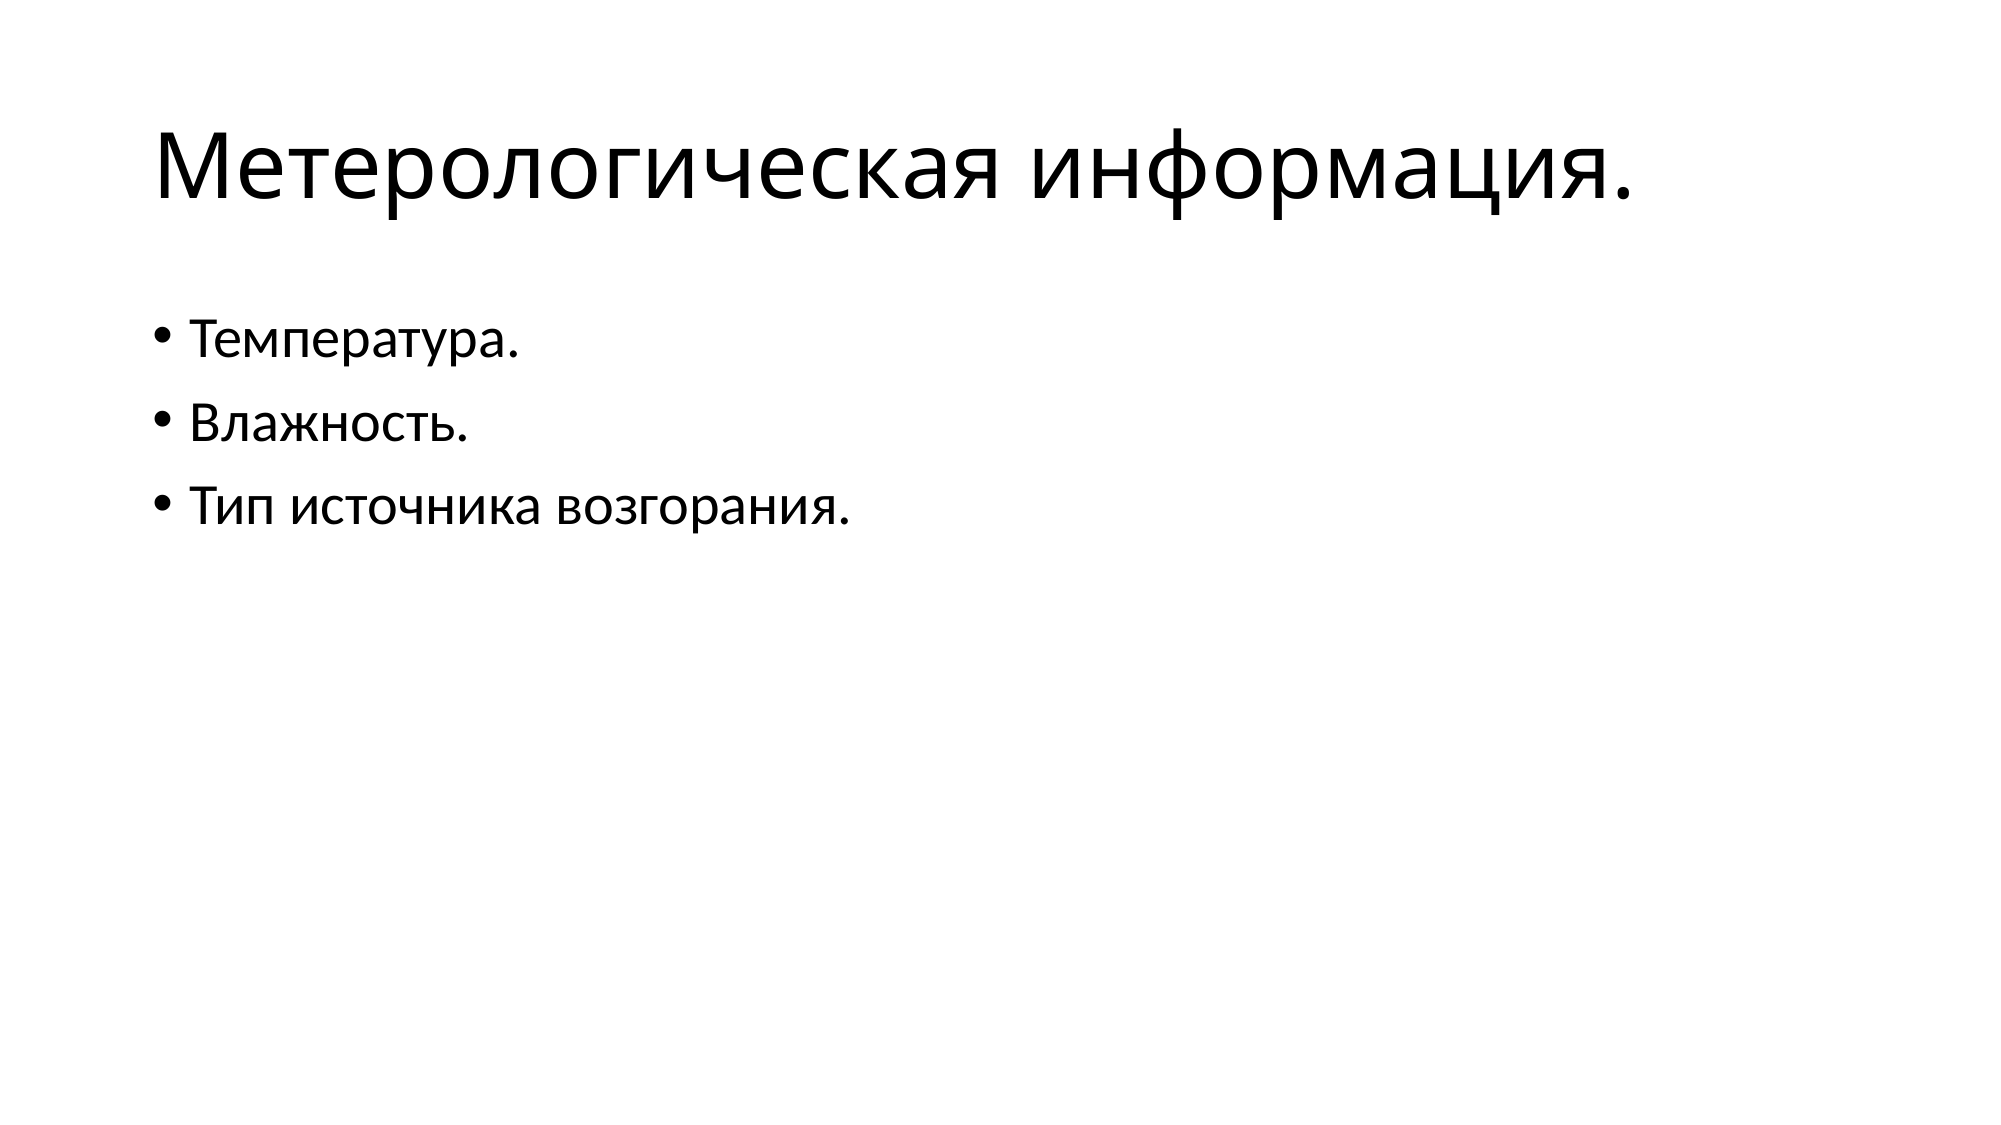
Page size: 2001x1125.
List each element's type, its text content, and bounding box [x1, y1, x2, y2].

list Температура. Влажность. Тип источника возгорания. [137, 299, 1863, 1014]
title Метерологическая информация. [137, 59, 1863, 278]
